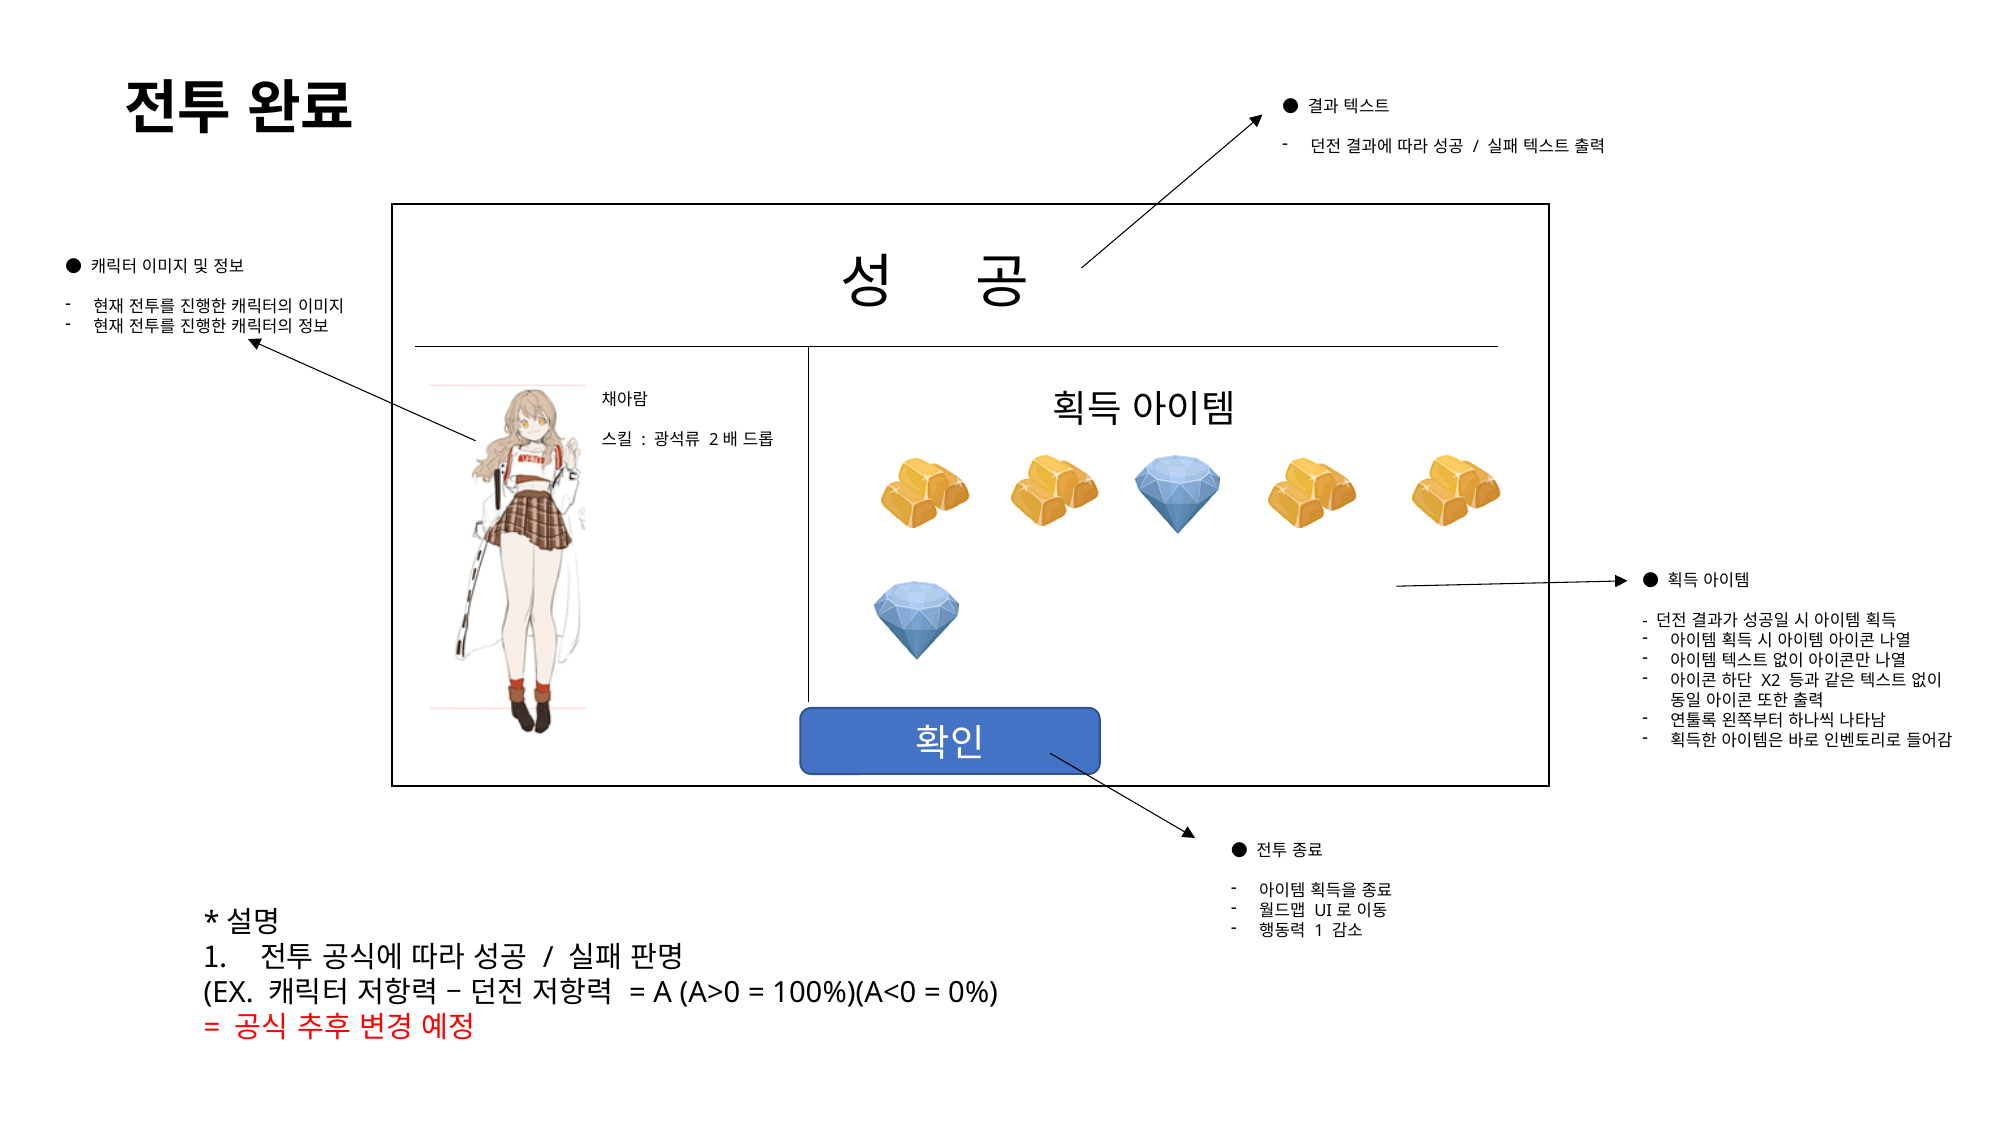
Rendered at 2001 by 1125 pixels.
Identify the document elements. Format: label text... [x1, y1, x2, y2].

text_box ● 전투 종료 아이템 획득을 종료 월드맵 UI로 이동 행동력 1 감소 [1216, 832, 1577, 947]
picture [428, 381, 586, 743]
text_box [391, 203, 1550, 787]
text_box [247, 338, 476, 441]
text_box 확인 [799, 706, 1101, 776]
picture [1262, 456, 1358, 529]
text_box 성 공 [825, 236, 1087, 322]
text_box 전투 완료 [109, 62, 715, 148]
text_box ● 결과 텍스트 던전 결과에 따라 성공 / 실패 텍스트 출력 [1267, 88, 1726, 164]
text_box 획득 아이템 [1037, 377, 1290, 438]
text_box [1050, 753, 1196, 838]
picture [875, 456, 971, 529]
picture [1133, 455, 1220, 535]
text_box ● 획득 아이템 - 던전 결과가 성공일 시 아이템 획득 아이템 획득 시 아이템 아이콘 나열 아이템 텍스트 없이 아이콘만 나열 아이콘 하단 X2 등과 같은 텍스트 없이 동일 아이콘 또한 출력 연툴록 왼쪽부터 하나씩 나타남 획득한 아이템은 바로 인벤토리로 들어감 [1627, 562, 1988, 757]
picture [1406, 453, 1502, 526]
text_box 채아람 스킬 : 광석류 2배 드롭 [586, 381, 808, 456]
text_box ● 캐릭터 이미지 및 정보 현재 전투를 진행한 캐릭터의 이미지 현재 전투를 진행한 캐릭터의 정보 [50, 248, 393, 344]
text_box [1396, 580, 1628, 587]
text_box *설명 전투 공식에 따라 성공 / 실패 판명 (EX. 캐릭터 저항력 – 던전 저항력 = A (A>0 = 100%)(A<0 = 0%) = 공식 추후 변경 예정 [188, 896, 1598, 1051]
picture [1005, 453, 1100, 526]
picture [872, 581, 959, 661]
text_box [1081, 114, 1263, 268]
